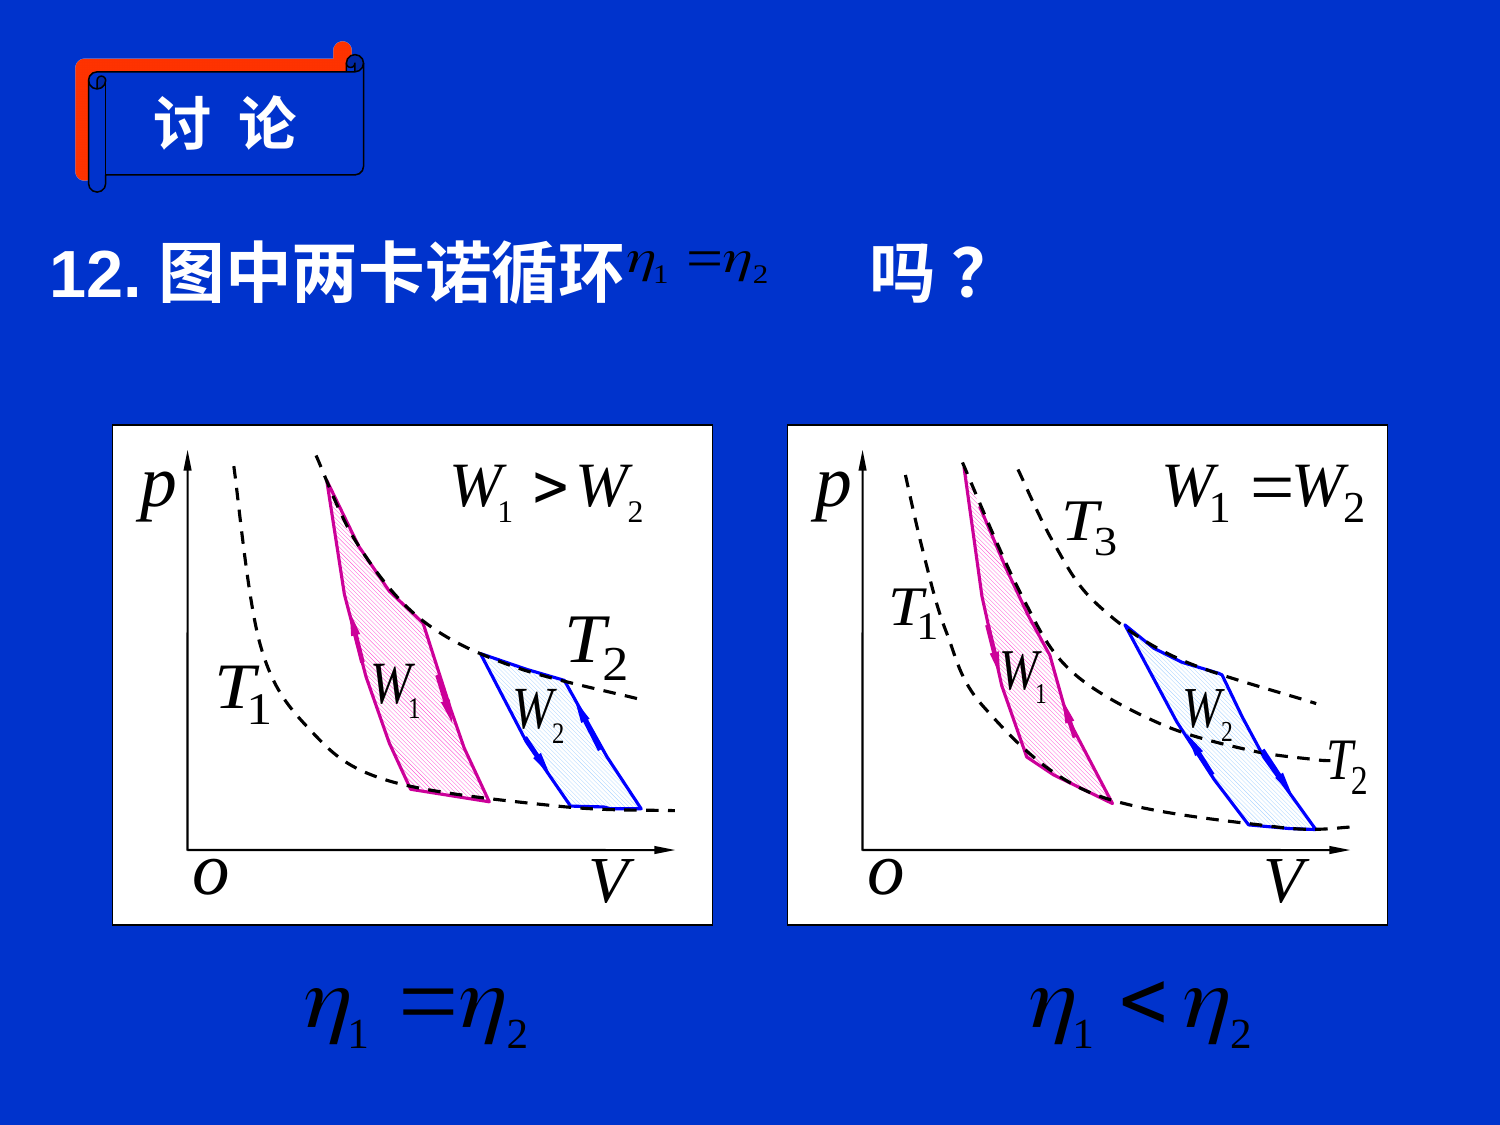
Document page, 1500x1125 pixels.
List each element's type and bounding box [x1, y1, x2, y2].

text_box [299, 949, 538, 1058]
text_box [34, 223, 1152, 319]
text_box [1024, 949, 1263, 1058]
text_box [88, 54, 364, 193]
text_box [112, 424, 713, 926]
text_box [787, 424, 1388, 926]
